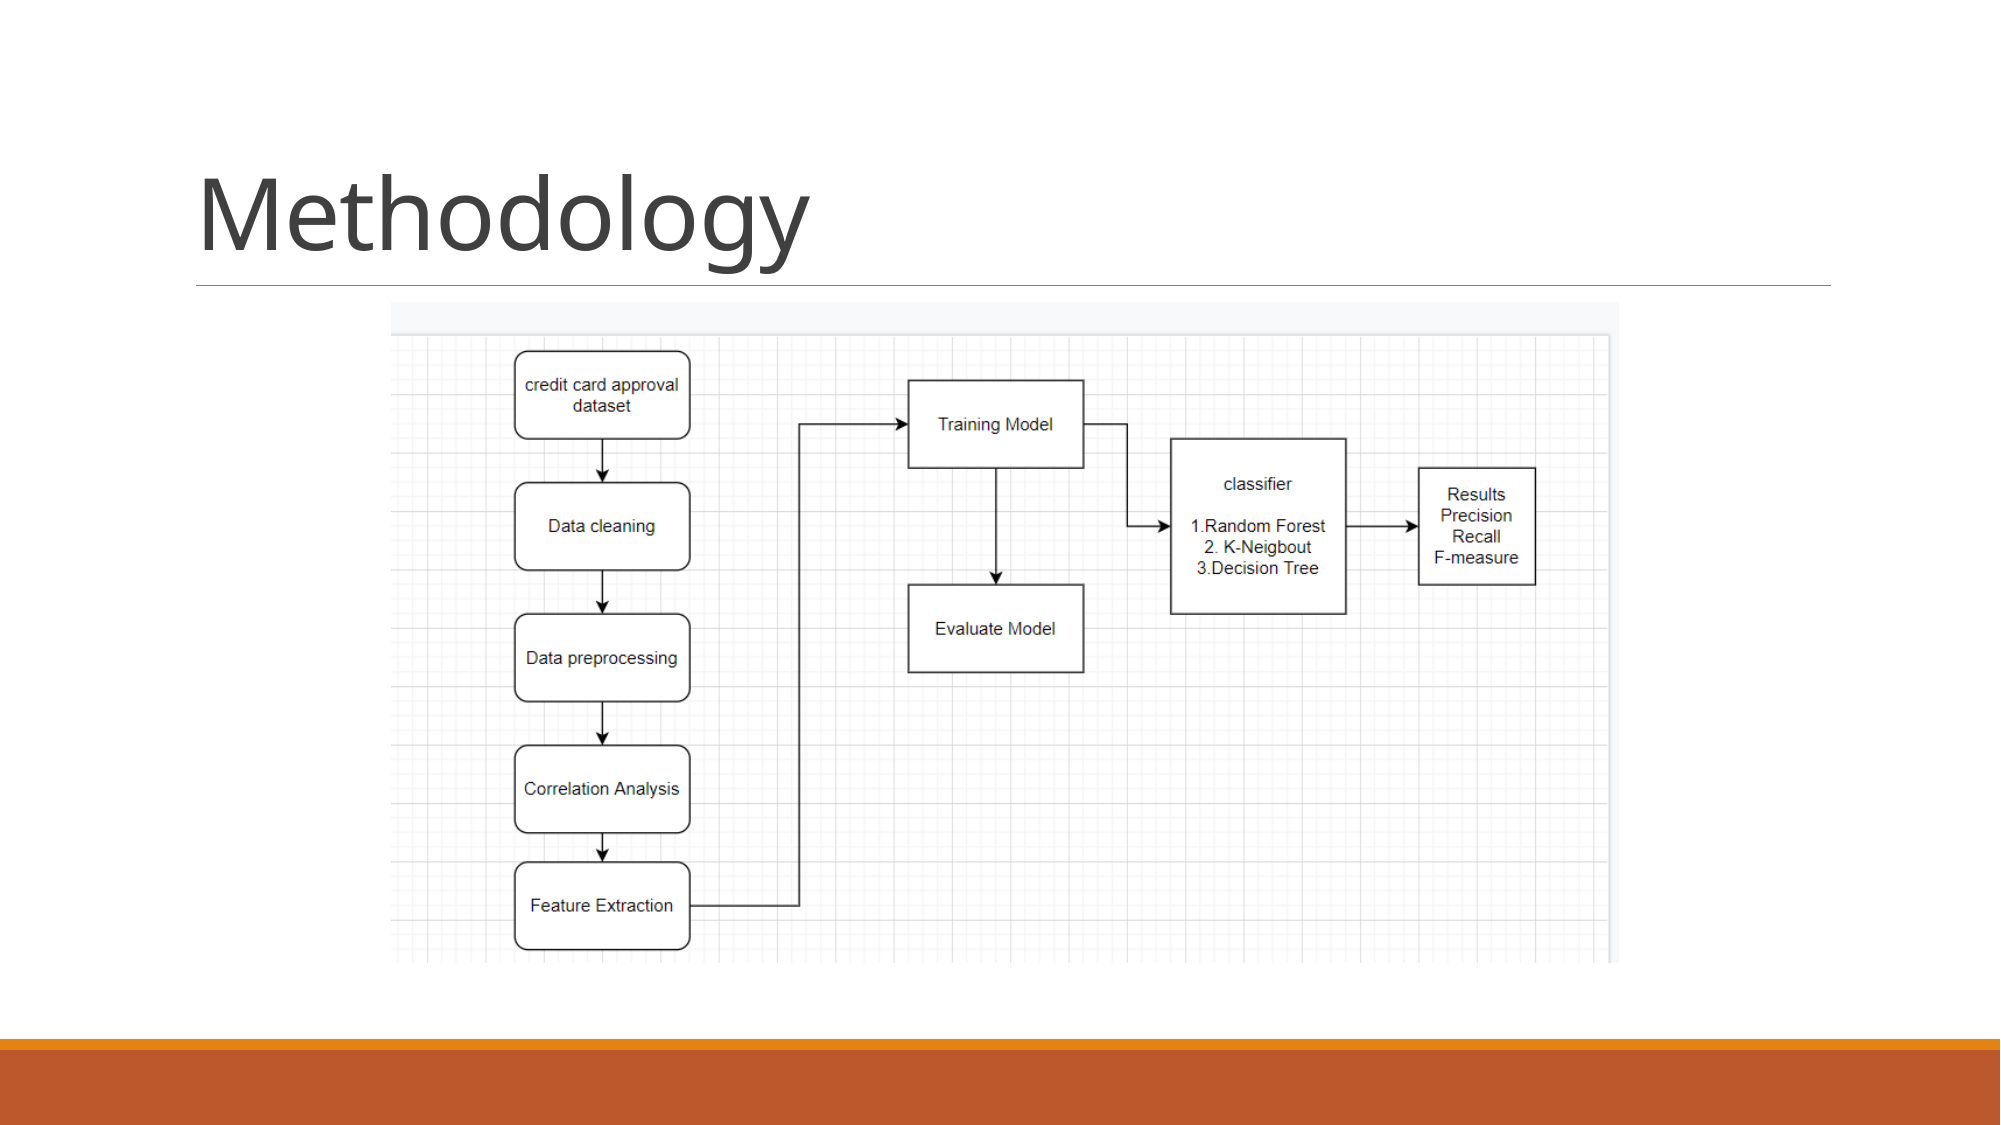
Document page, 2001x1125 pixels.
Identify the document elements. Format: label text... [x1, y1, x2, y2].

title Methodology [180, 40, 1830, 279]
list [390, 302, 1620, 964]
